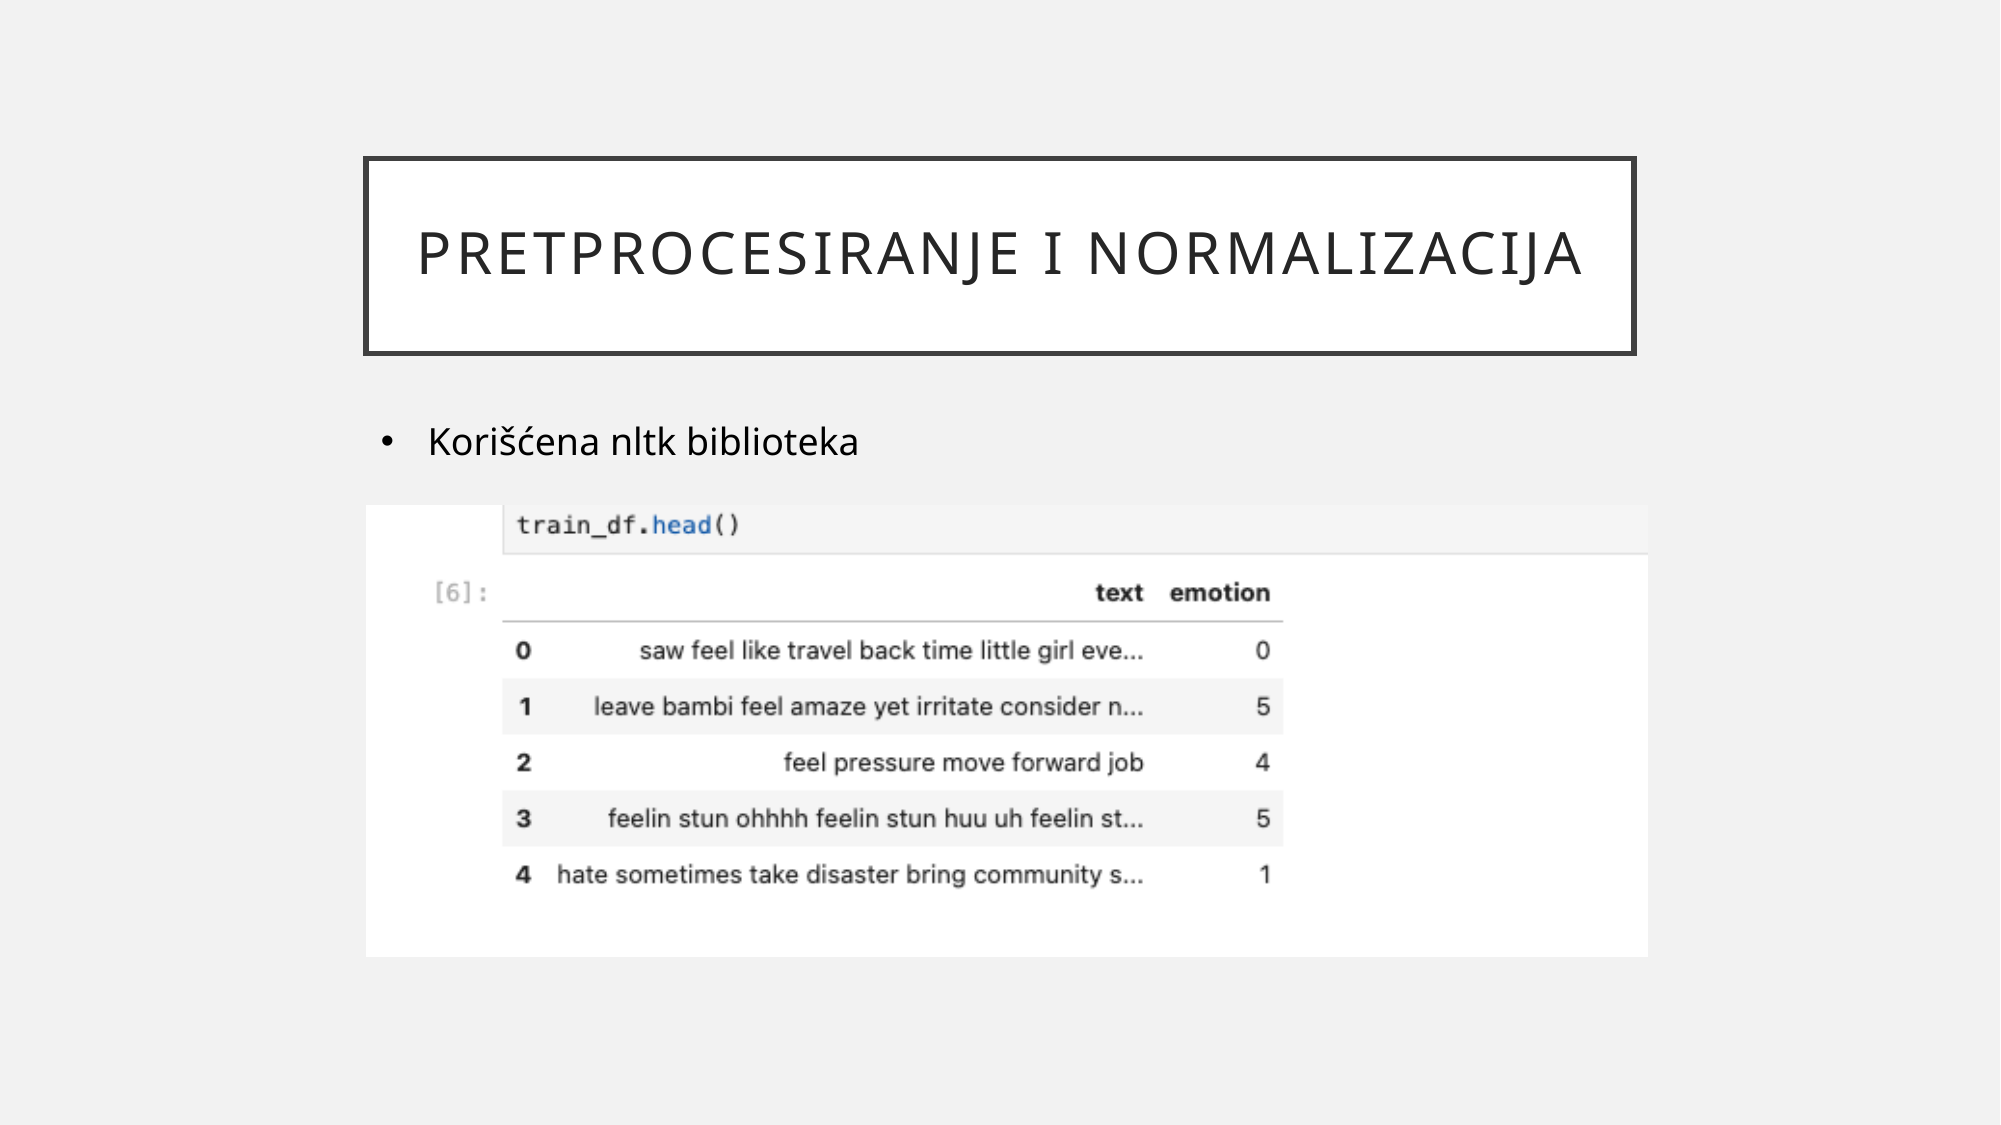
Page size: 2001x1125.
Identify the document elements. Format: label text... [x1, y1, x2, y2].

text_box Korišćena nltk biblioteka [366, 410, 1496, 471]
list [365, 505, 1648, 957]
title Pretprocesiranje i normalizacija [363, 156, 1637, 356]
